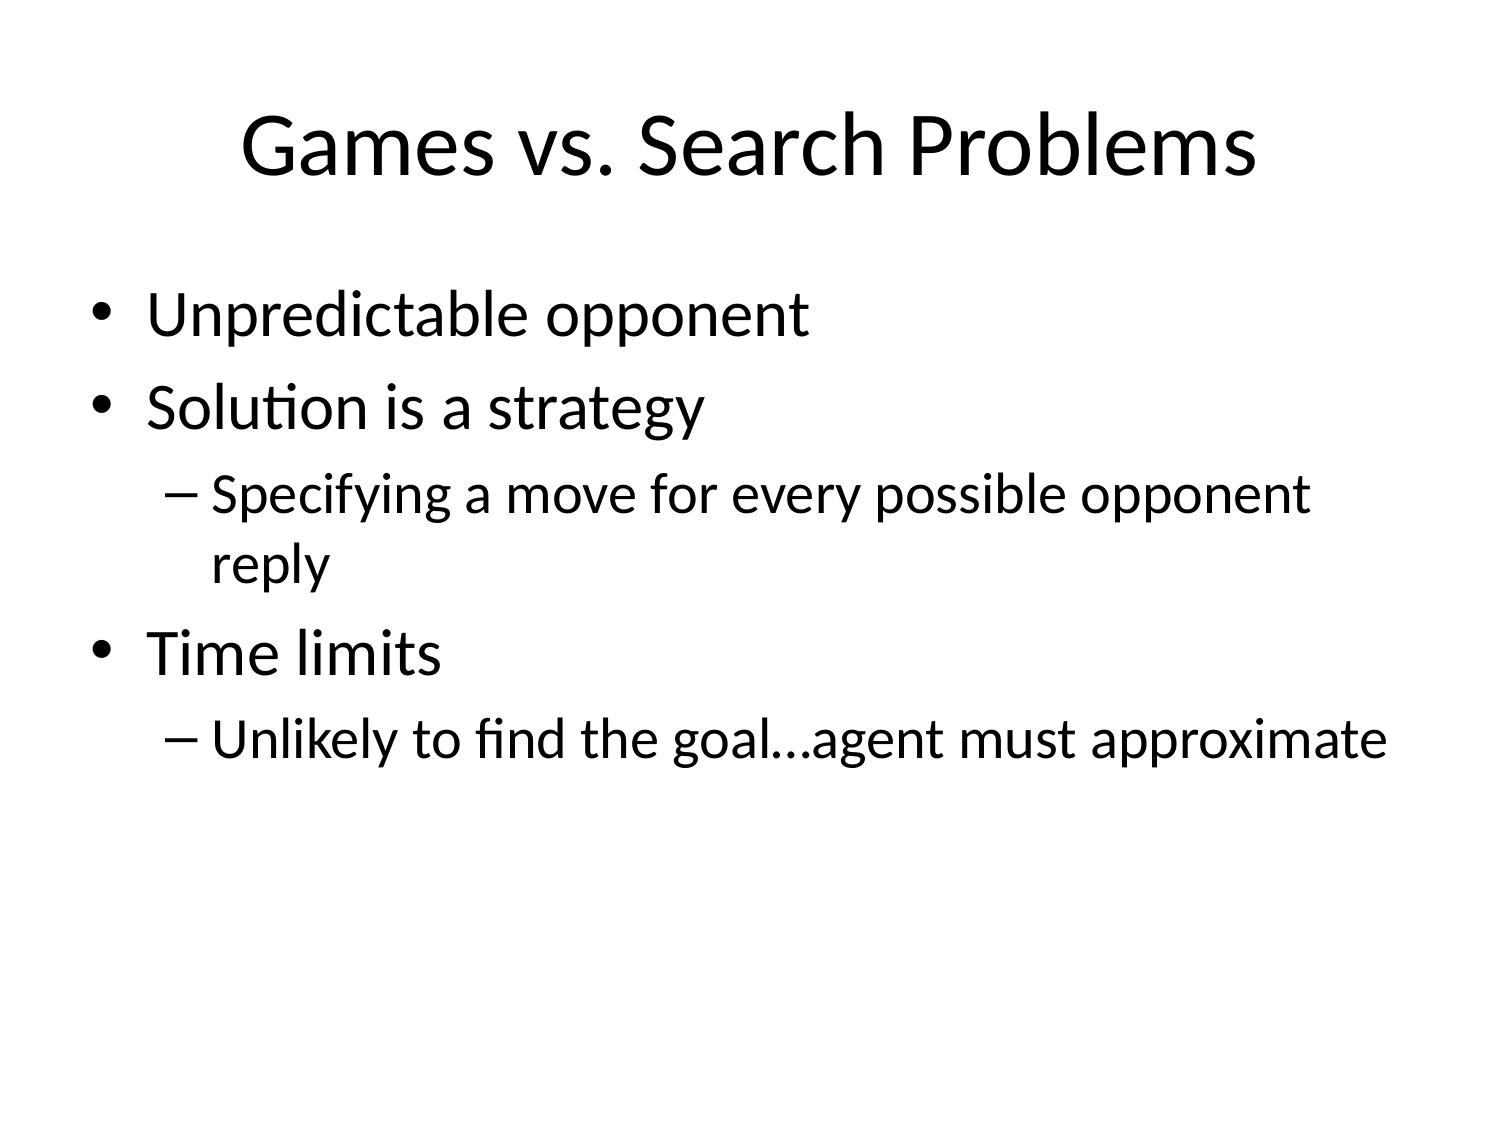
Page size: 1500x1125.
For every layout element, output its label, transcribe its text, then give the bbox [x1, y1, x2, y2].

title Games vs. Search Problems [75, 45, 1425, 233]
list Unpredictable opponent Solution is a strategy Specifying a move for every possible opponent reply Time limits Unlikely to find the goal…agent must approximate [75, 262, 1425, 1005]
